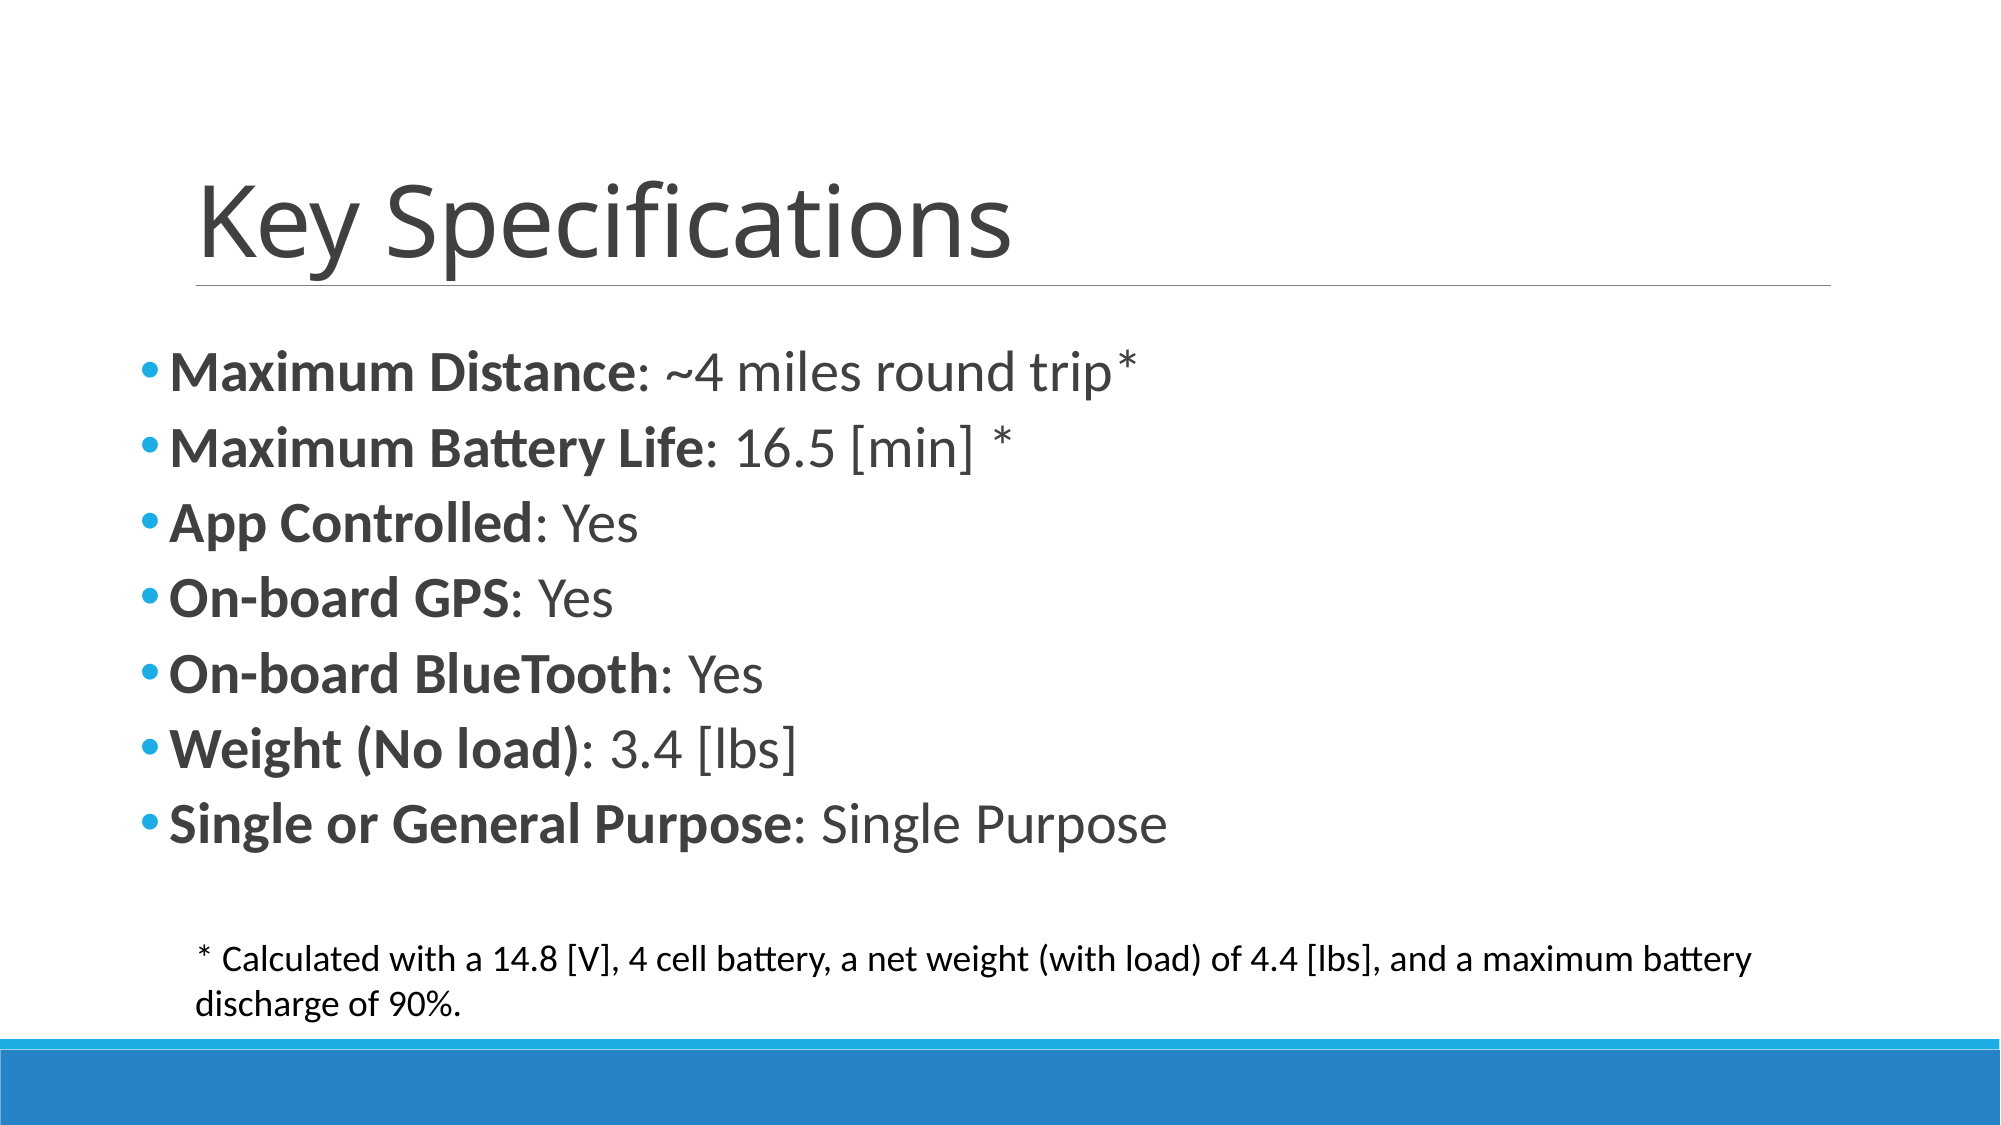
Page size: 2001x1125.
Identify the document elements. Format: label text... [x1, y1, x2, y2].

text_box * Calculated with a 14.8 [V], 4 cell battery, a net weight (with load) of 4.4 [lbs], and a maximum battery discharge of 90%. [180, 926, 1820, 1032]
list Maximum Distance: ~4 miles round trip* Maximum Battery Life: 16.5 [min] * App Controlled: Yes On-board GPS: Yes On-board BlueTooth: Yes Weight (No load): 3.4 [lbs] Single or General Purpose: Single Purpose [106, 334, 1813, 878]
title Key Specifications [180, 47, 1830, 285]
